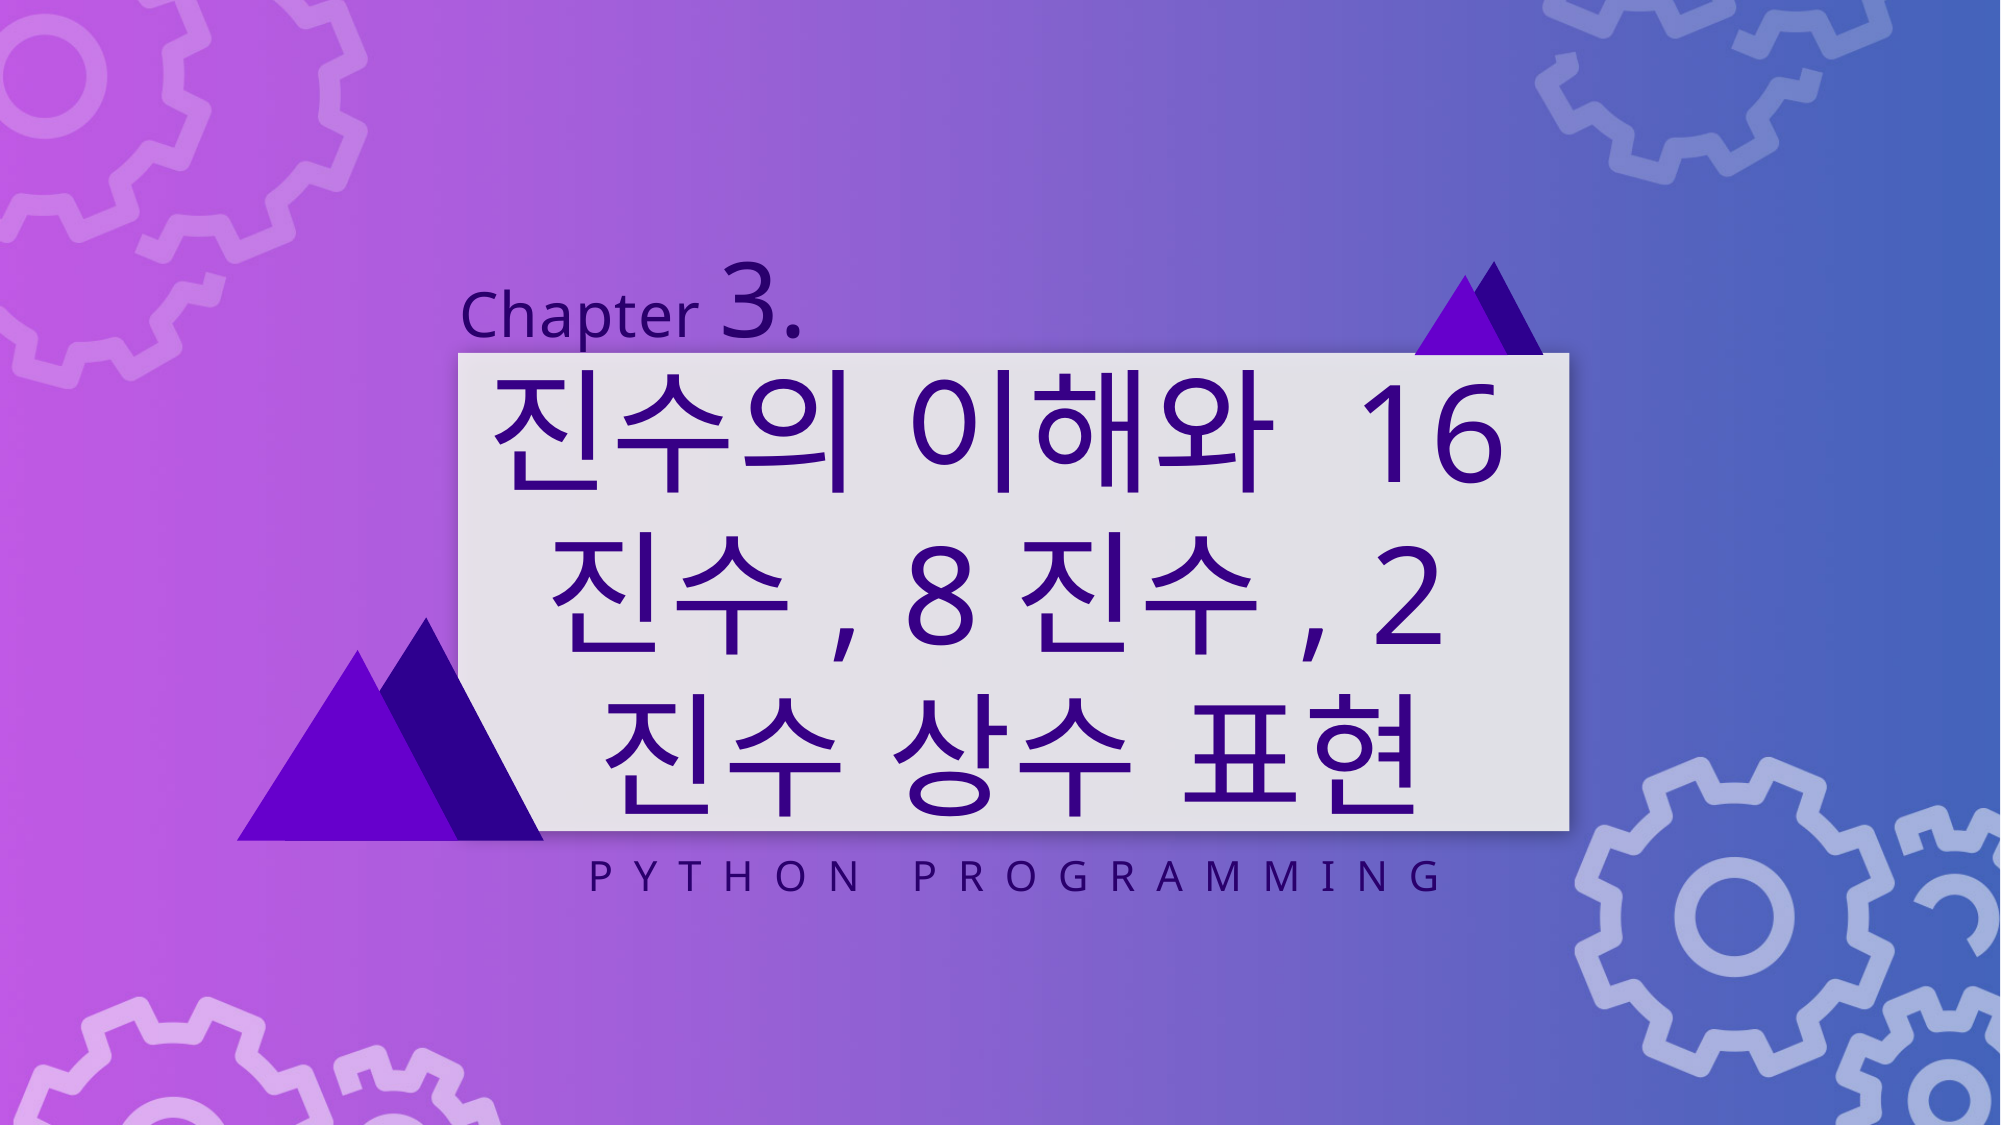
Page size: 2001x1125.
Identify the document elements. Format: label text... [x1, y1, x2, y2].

picture [0, 0, 2001, 1125]
text_box Chapter 3. [444, 226, 823, 366]
text_box 진수의 이해와 16진수, 8진수, 2진수 상수 표현 [486, 346, 1541, 835]
